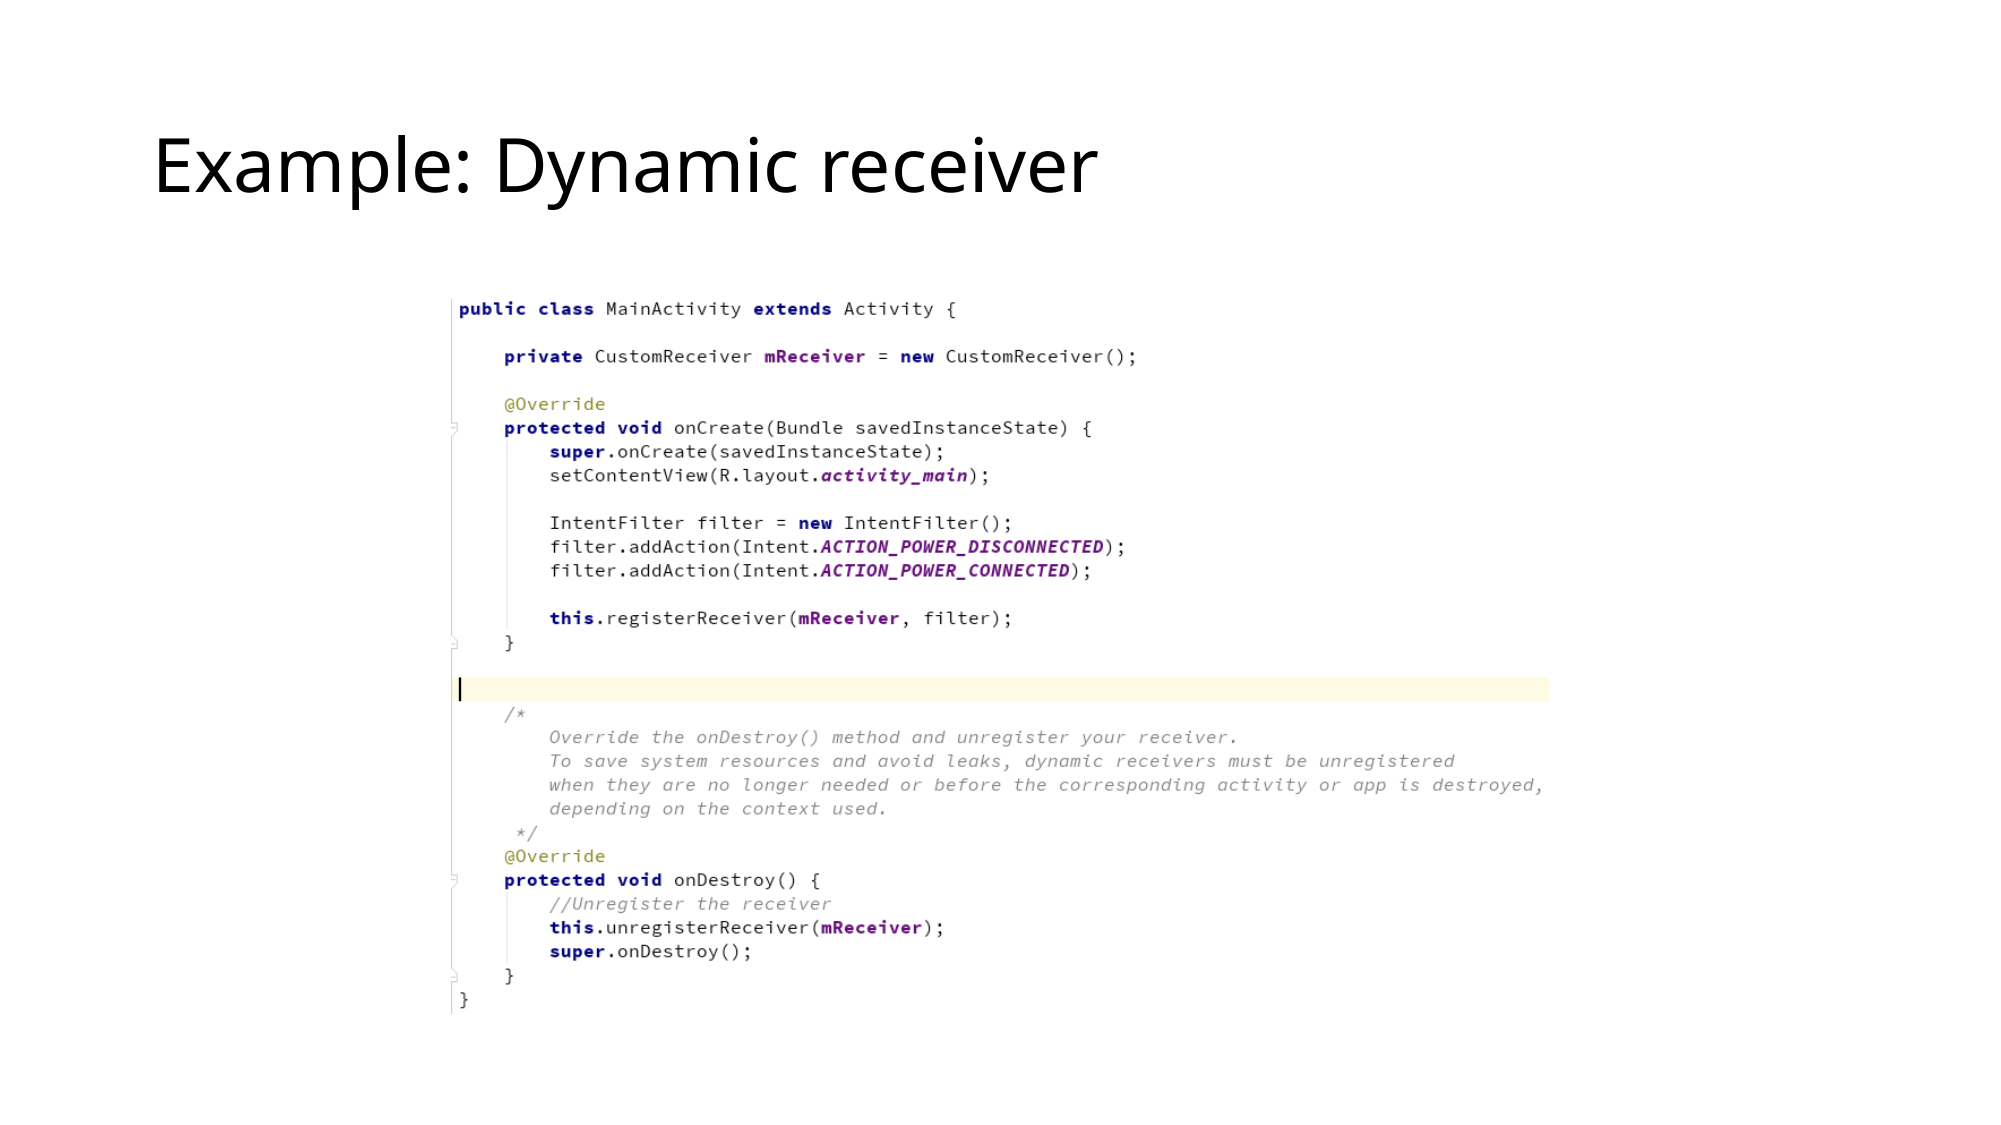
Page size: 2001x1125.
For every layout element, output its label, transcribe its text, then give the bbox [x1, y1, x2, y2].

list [451, 299, 1549, 1014]
title Example: Dynamic receiver [137, 59, 1863, 278]
